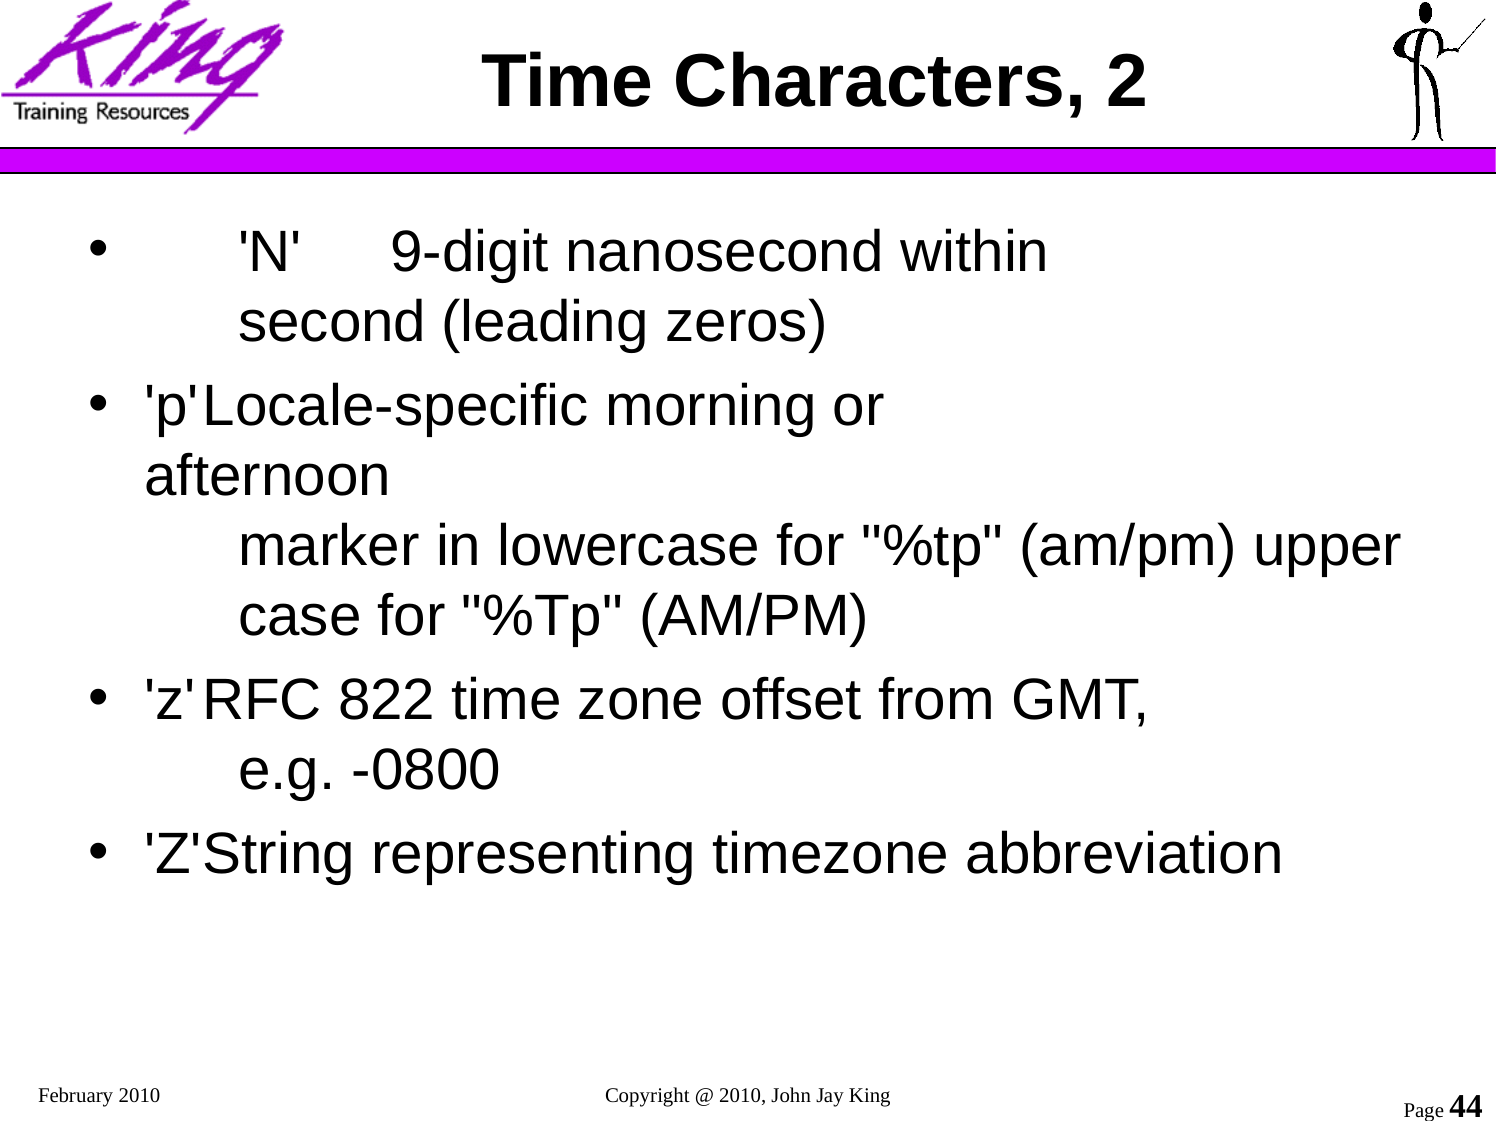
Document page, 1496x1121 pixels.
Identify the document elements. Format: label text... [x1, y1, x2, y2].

picture [1372, 0, 1493, 147]
title Time Characters, 2 [106, 31, 1390, 212]
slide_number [35, 1081, 163, 1121]
picture [0, 0, 286, 136]
text_box 'N' 9-digit nanosecond within second (leading zeros) 'p' Locale-specific morning or afternoon marker in lowercase for "%tp" (am/pm) upper case for "%Tp" (AM/PM) 'z' RFC 822 time zone offset from GMT, e.g. -0800 'Z' String representing timezone abbreviation [85, 212, 1406, 885]
footer Copyright @ 2010, John Jay King [602, 1081, 893, 1121]
slide_number Page 44 [1401, 1083, 1487, 1121]
